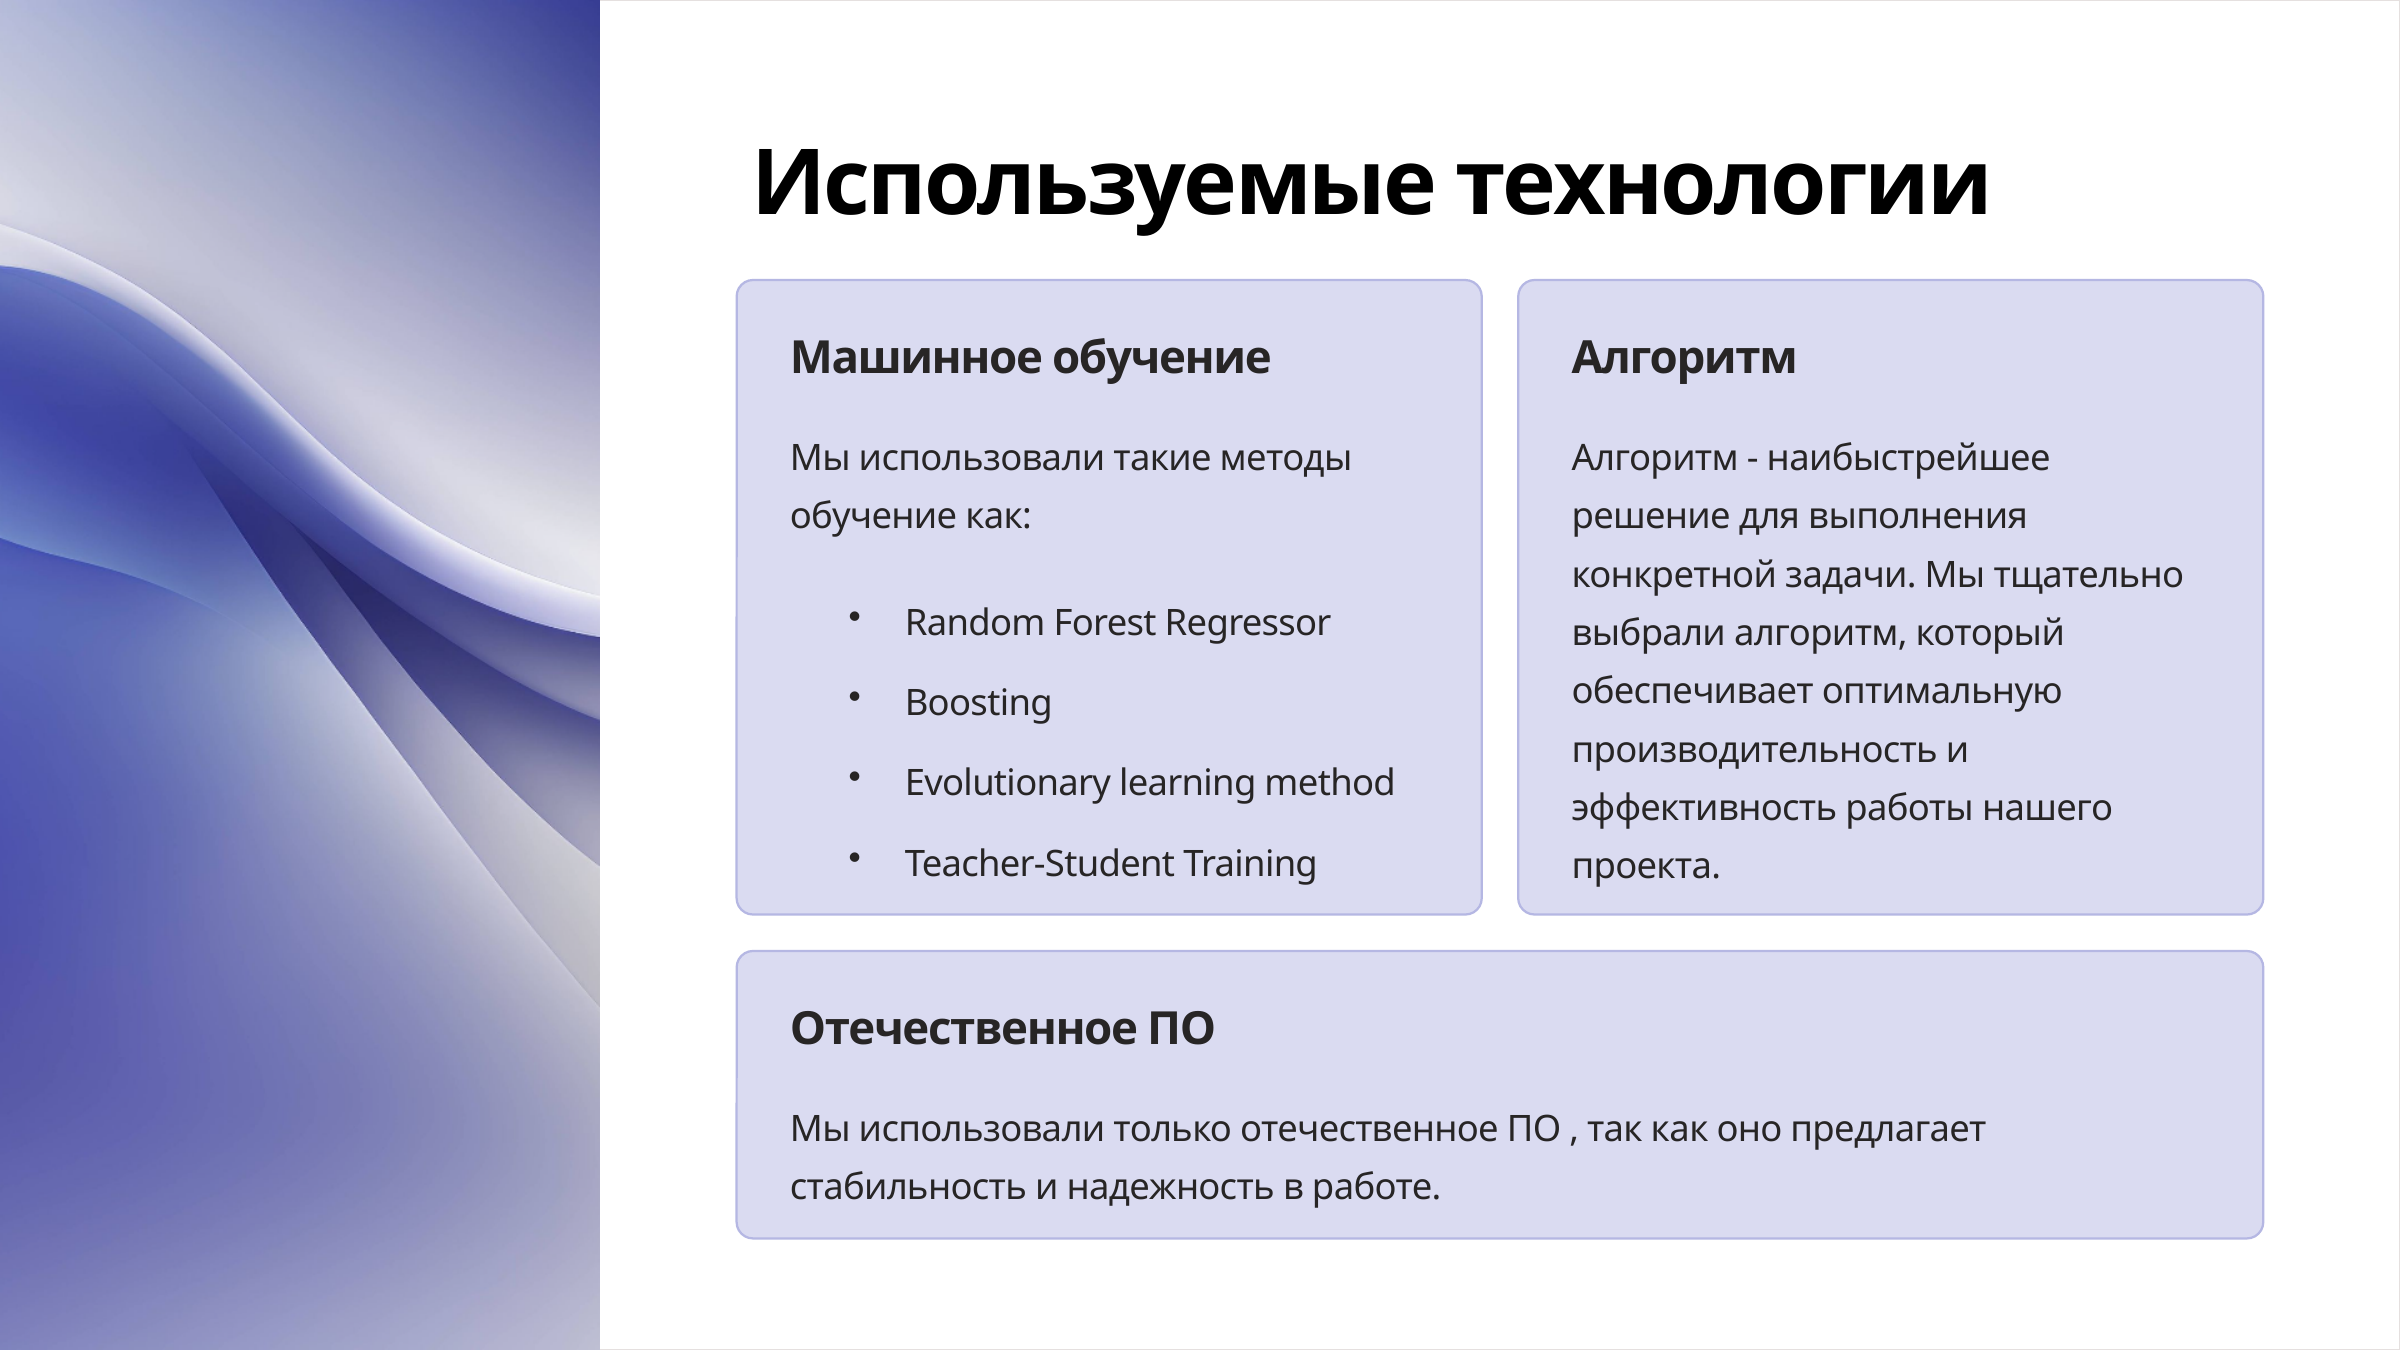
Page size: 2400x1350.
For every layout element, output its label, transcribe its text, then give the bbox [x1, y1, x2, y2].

text_box Boosting [833, 649, 1444, 716]
text_box [736, 950, 2264, 1239]
text_box [600, 0, 2400, 1350]
text_box Мы использовали только отечественное ПО , так как оно предлагает стабильность и надежность в работе. [775, 1083, 2225, 1200]
picture [0, 0, 600, 1350]
text_box Мы использовали такие методы обучение как: [775, 412, 1443, 529]
text_box Алгоритм - наибыстрейшее решение для выполнения конкретной задачи. Мы тщательно выбрали алгоритм, который обеспечивает оптимальную производительность и эффективность работы нашего проекта. [1556, 412, 2225, 762]
text_box Используемые технологии [736, 111, 1912, 226]
text_box [1518, 279, 2264, 915]
text_box Teacher-Student Training [833, 810, 1444, 876]
text_box Evolutionary learning method [833, 730, 1444, 796]
text_box [736, 279, 1482, 915]
text_box Отечественное ПО [775, 989, 1185, 1047]
text_box Машинное обучение [775, 318, 1219, 376]
text_box Random Forest Regressor [833, 569, 1444, 636]
text_box Алгоритм [1556, 318, 1922, 376]
